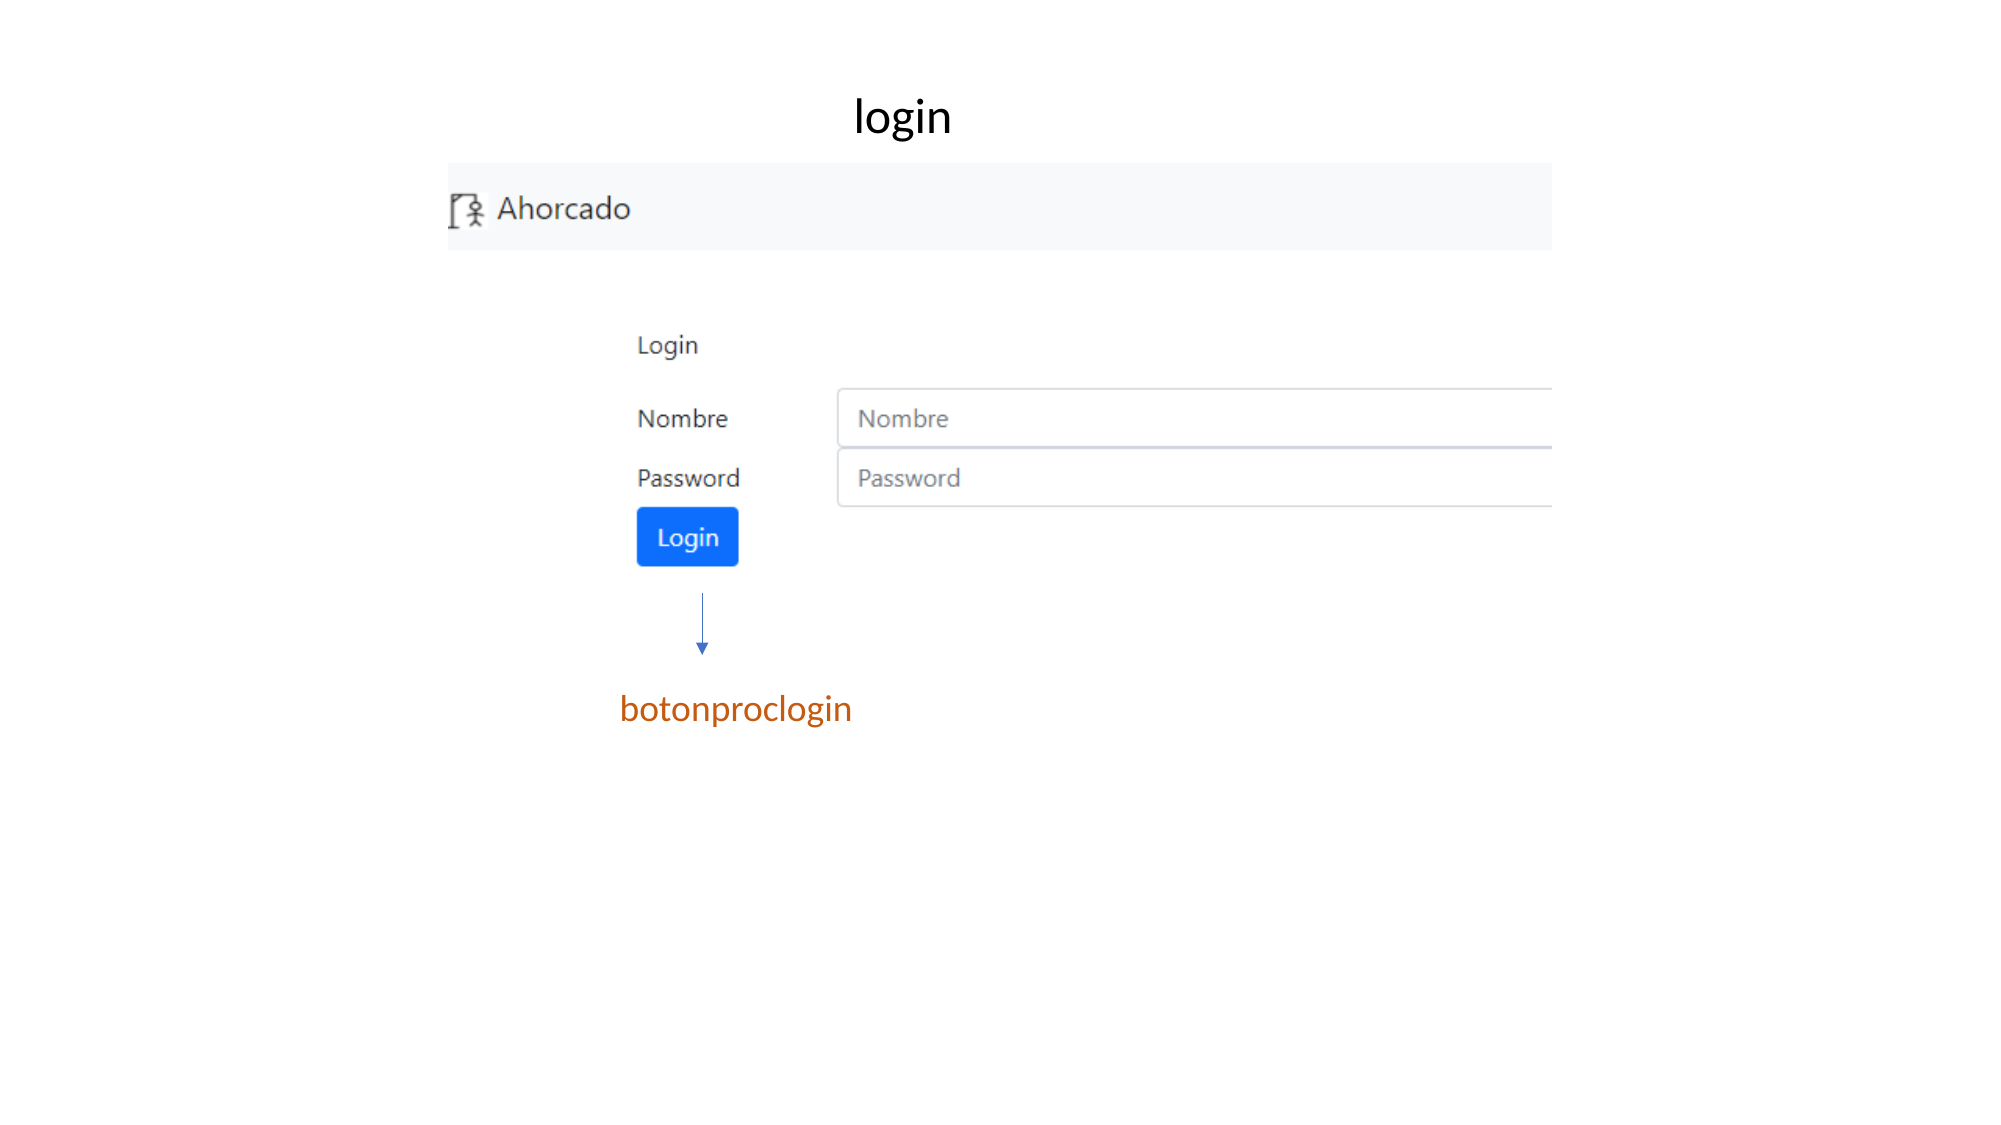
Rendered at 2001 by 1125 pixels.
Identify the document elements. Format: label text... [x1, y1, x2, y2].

picture [448, 163, 1552, 1069]
text_box login [838, 75, 968, 151]
